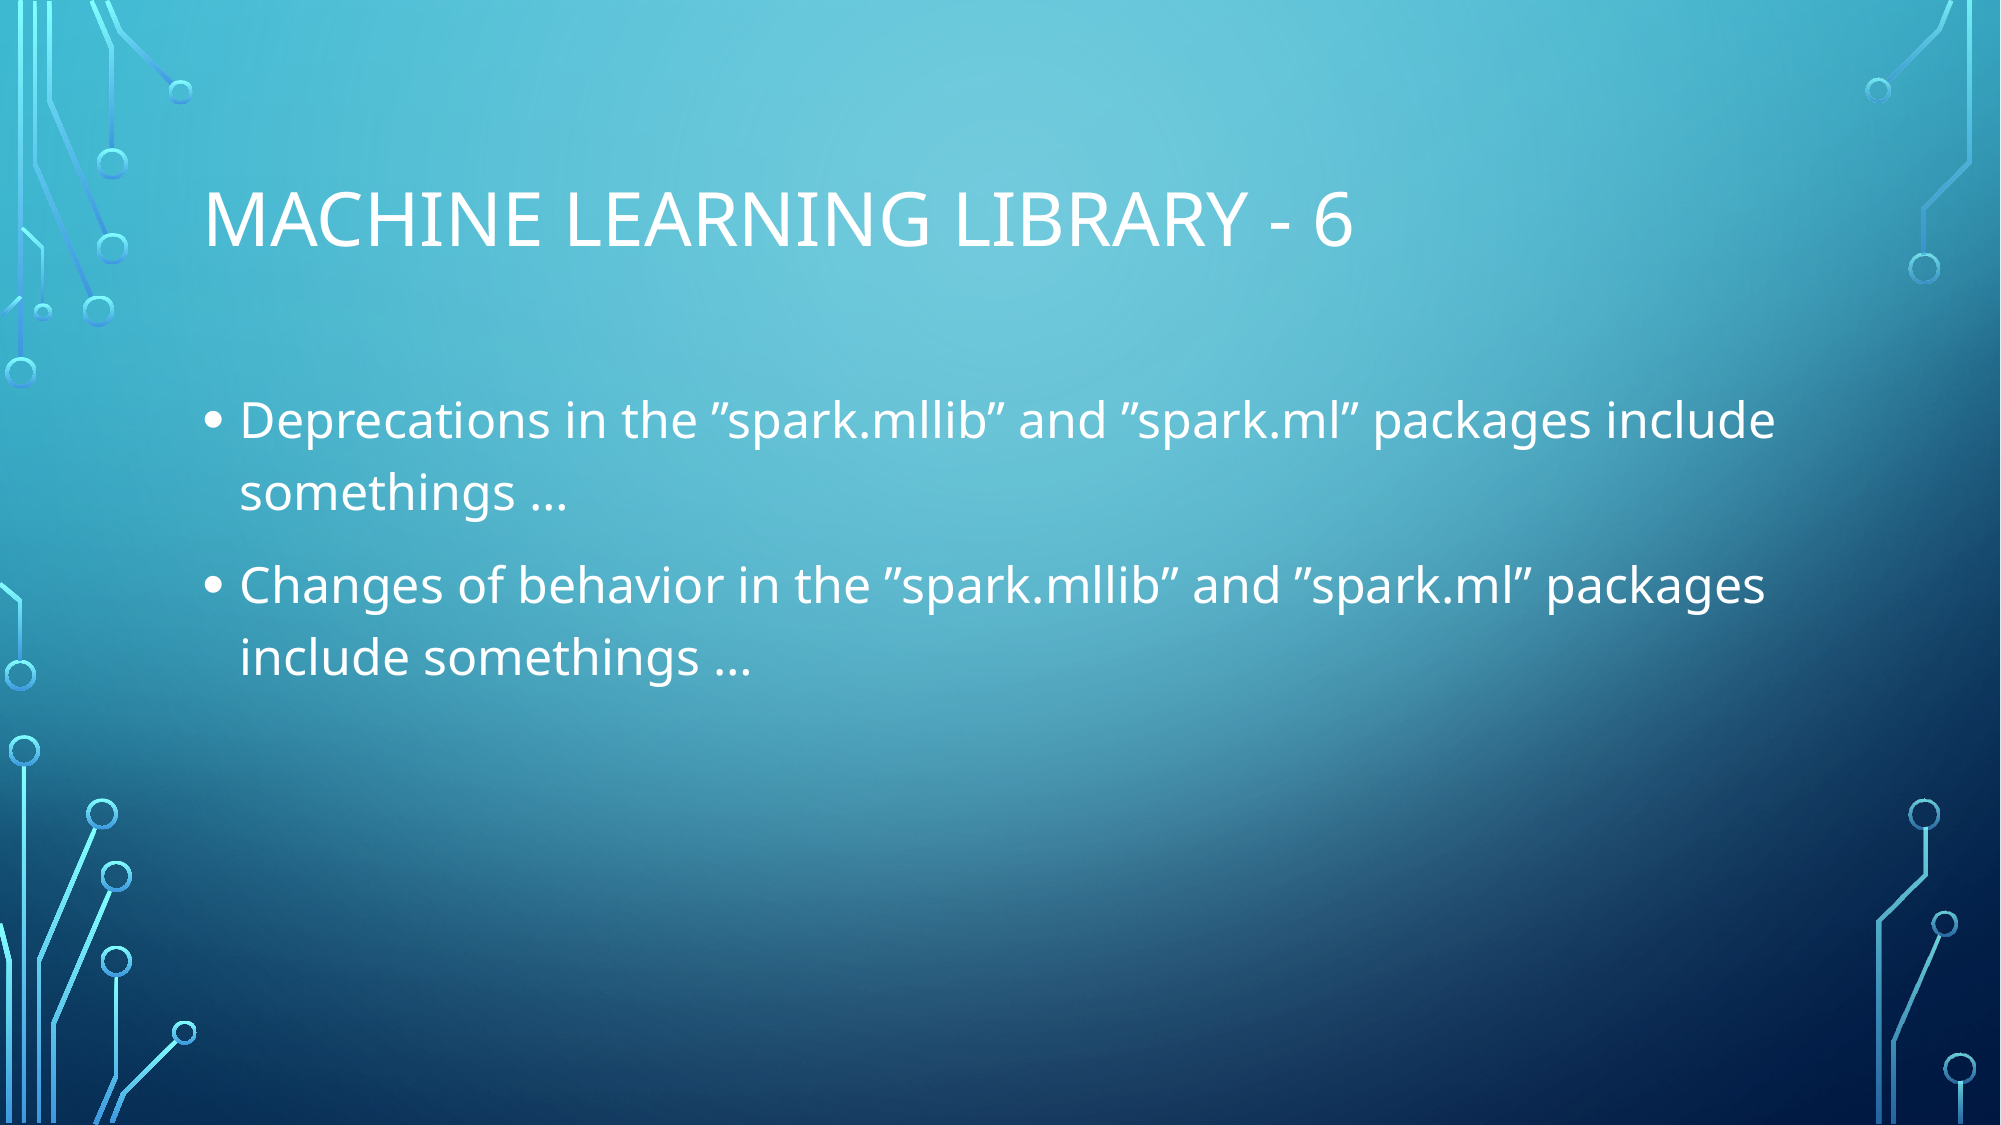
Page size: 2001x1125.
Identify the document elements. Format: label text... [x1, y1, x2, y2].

list Deprecations in the ”spark.mllib” and ”spark.ml” packages include somethings … Changes of behavior in the ”spark.mllib” and ”spark.ml” packages include somethings … [187, 369, 1813, 950]
title Machine Learning library - 6 [187, 101, 1813, 344]
